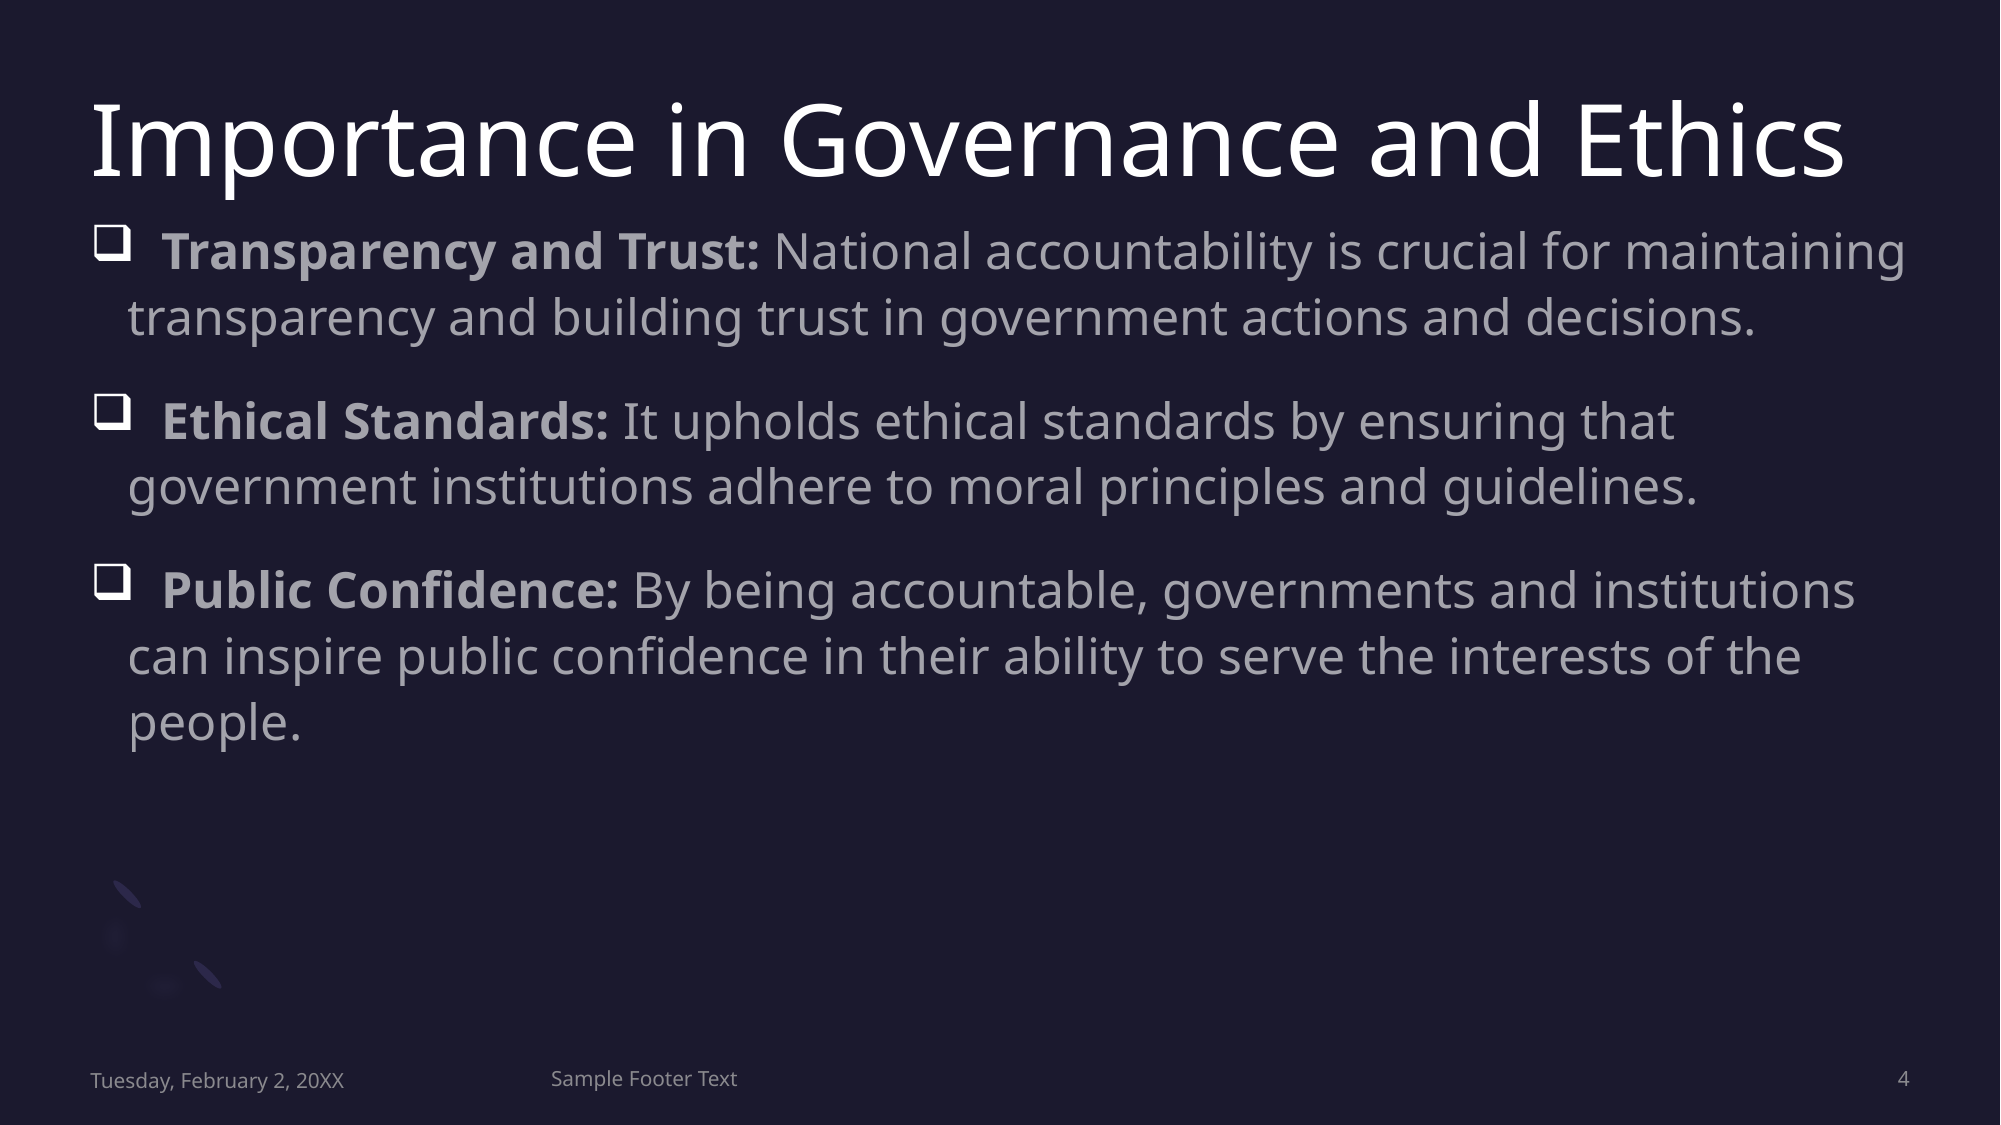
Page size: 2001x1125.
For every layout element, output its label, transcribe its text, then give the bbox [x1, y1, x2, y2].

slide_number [90, 1067, 522, 1093]
footer Sample Footer Text [551, 1067, 1598, 1093]
list Transparency and Trust: National accountability is crucial for maintaining transparency and building trust in government actions and decisions. Ethical Standards: It upholds ethical standards by ensuring that government institutions adhere to moral principles and guidelines. Public Confidence: By being accountable, governments and institutions can inspire public confidence in their ability to serve the interests of the people. [90, 213, 1910, 1000]
title Importance in Governance and Ethics [90, 90, 1910, 213]
slide_number 4 [1632, 1067, 1910, 1093]
